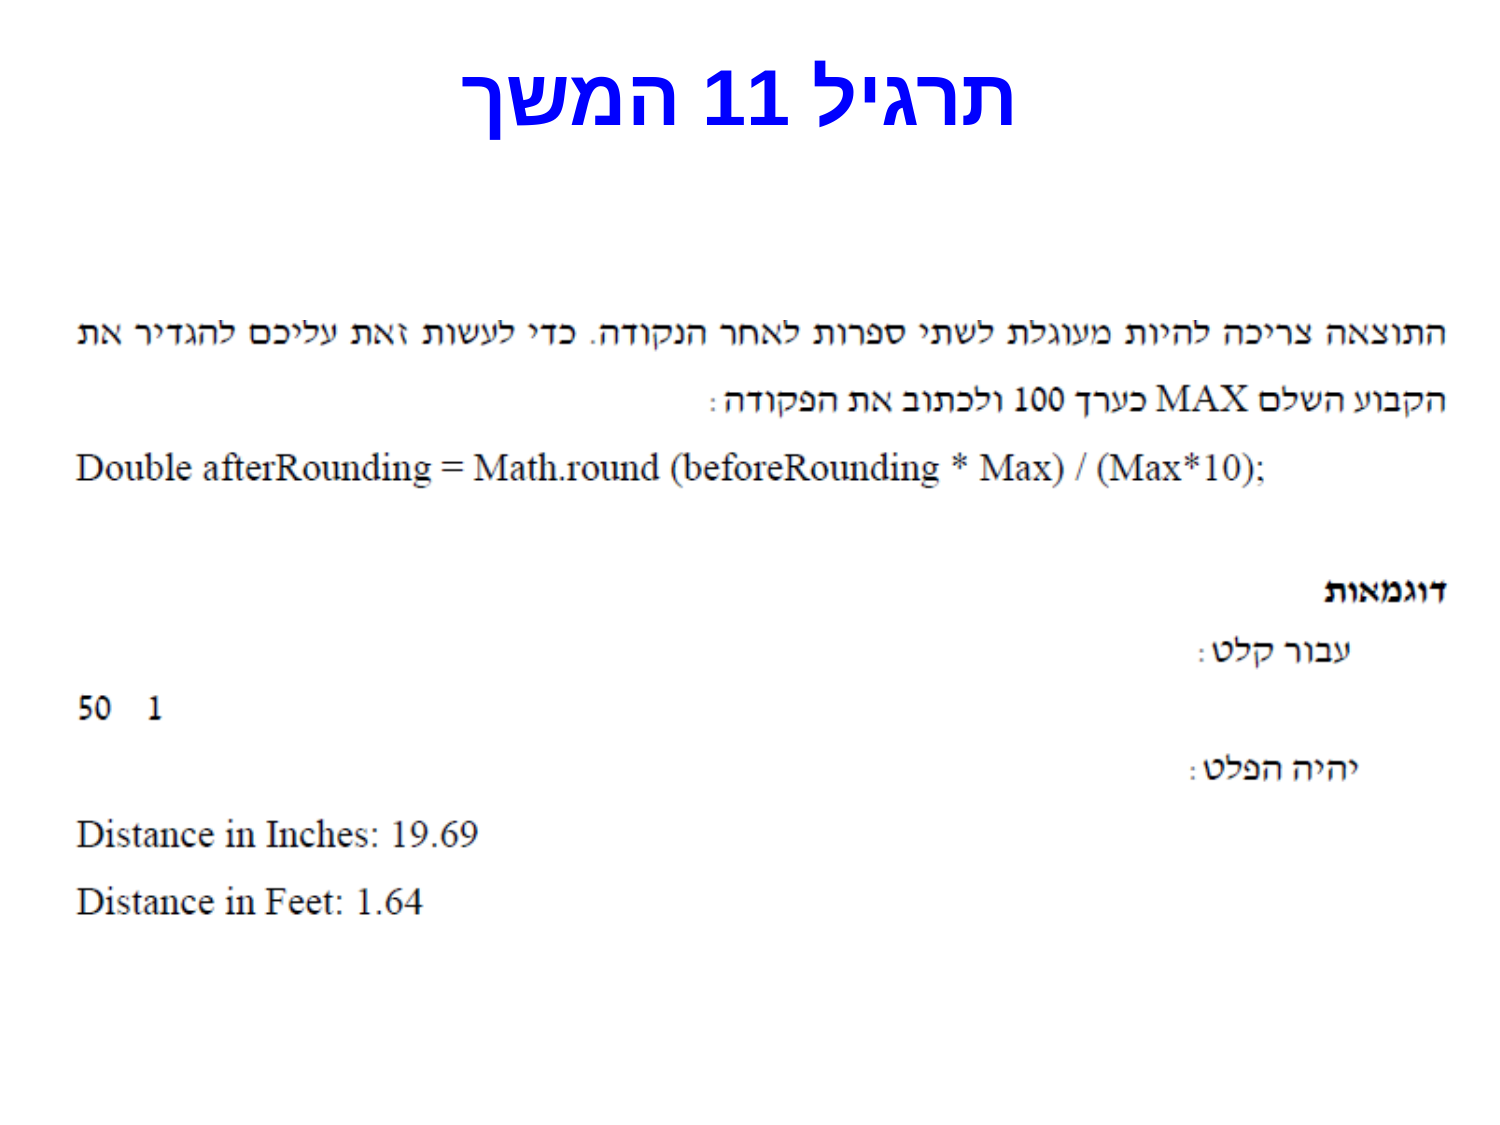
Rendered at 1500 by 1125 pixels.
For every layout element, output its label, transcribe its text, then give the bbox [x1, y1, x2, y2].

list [40, 320, 1461, 941]
title תרגיל 11 המשך [64, 0, 1416, 188]
